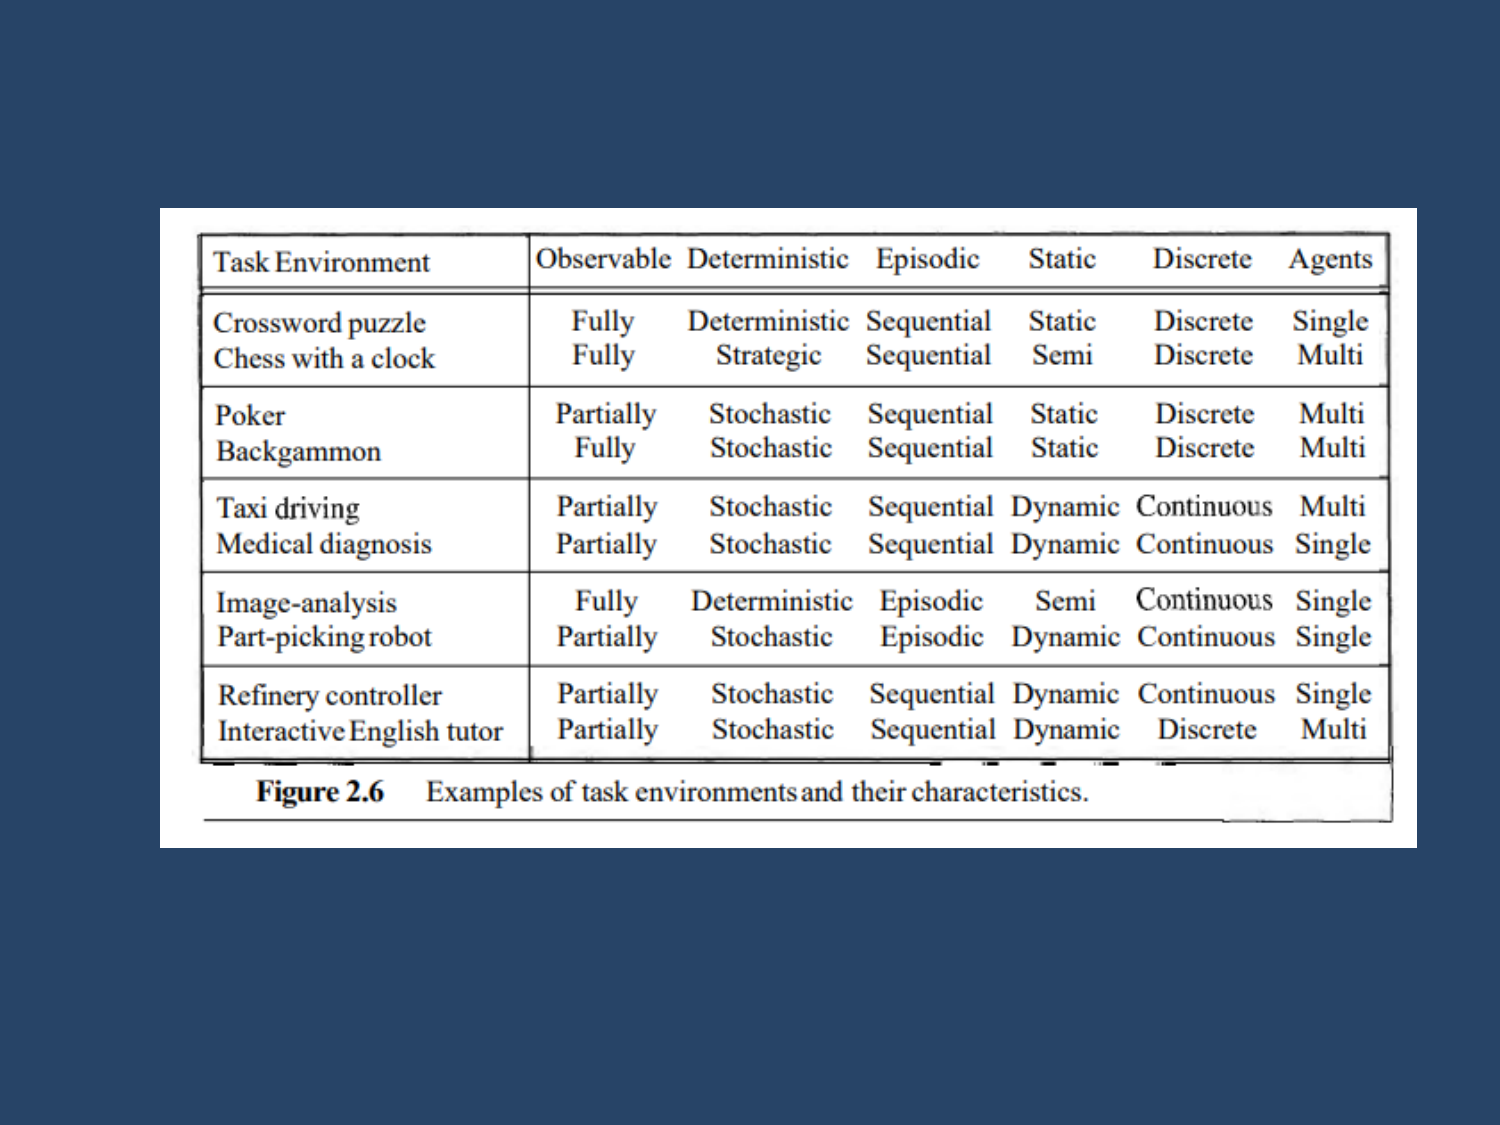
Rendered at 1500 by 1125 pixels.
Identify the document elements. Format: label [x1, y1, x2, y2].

picture [160, 208, 1417, 848]
